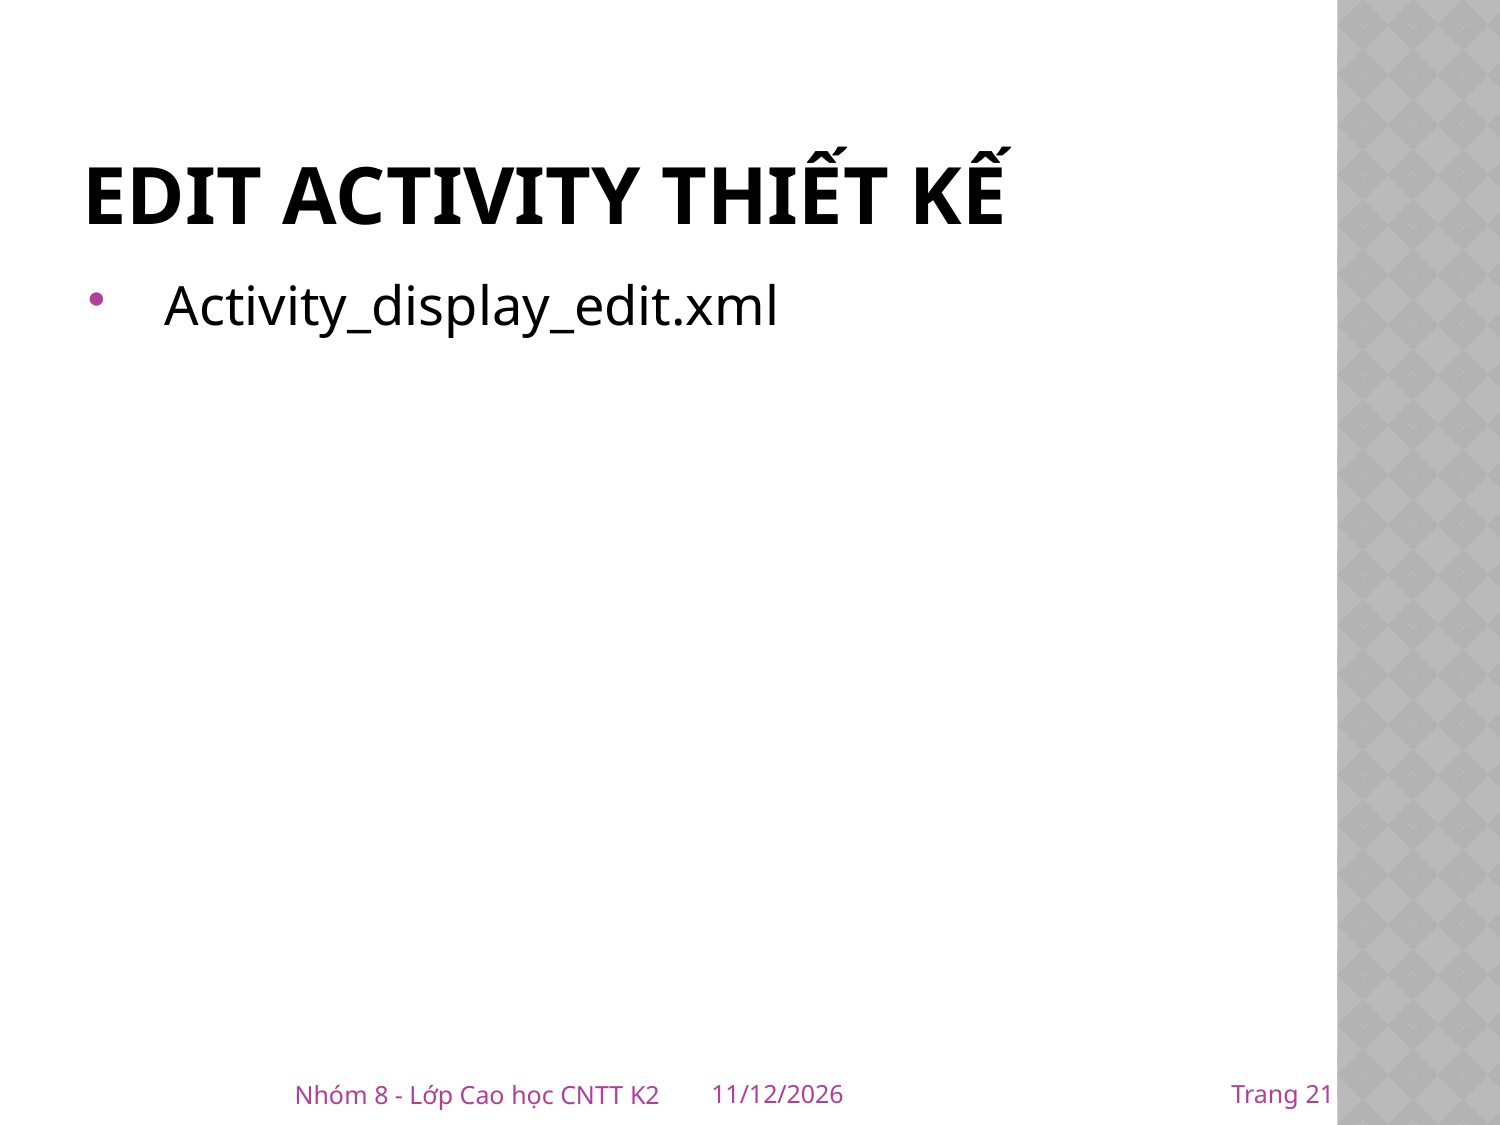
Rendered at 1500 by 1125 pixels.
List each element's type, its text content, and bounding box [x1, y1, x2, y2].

title Edit activity thiết kế [75, 52, 1263, 240]
footer Nhóm 8 - Lớp Cao học CNTT K2 [75, 1075, 675, 1114]
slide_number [696, 1075, 1025, 1113]
slide_number 21 [1212, 1062, 1334, 1113]
list Activity_display_edit.xml [75, 264, 1263, 1059]
